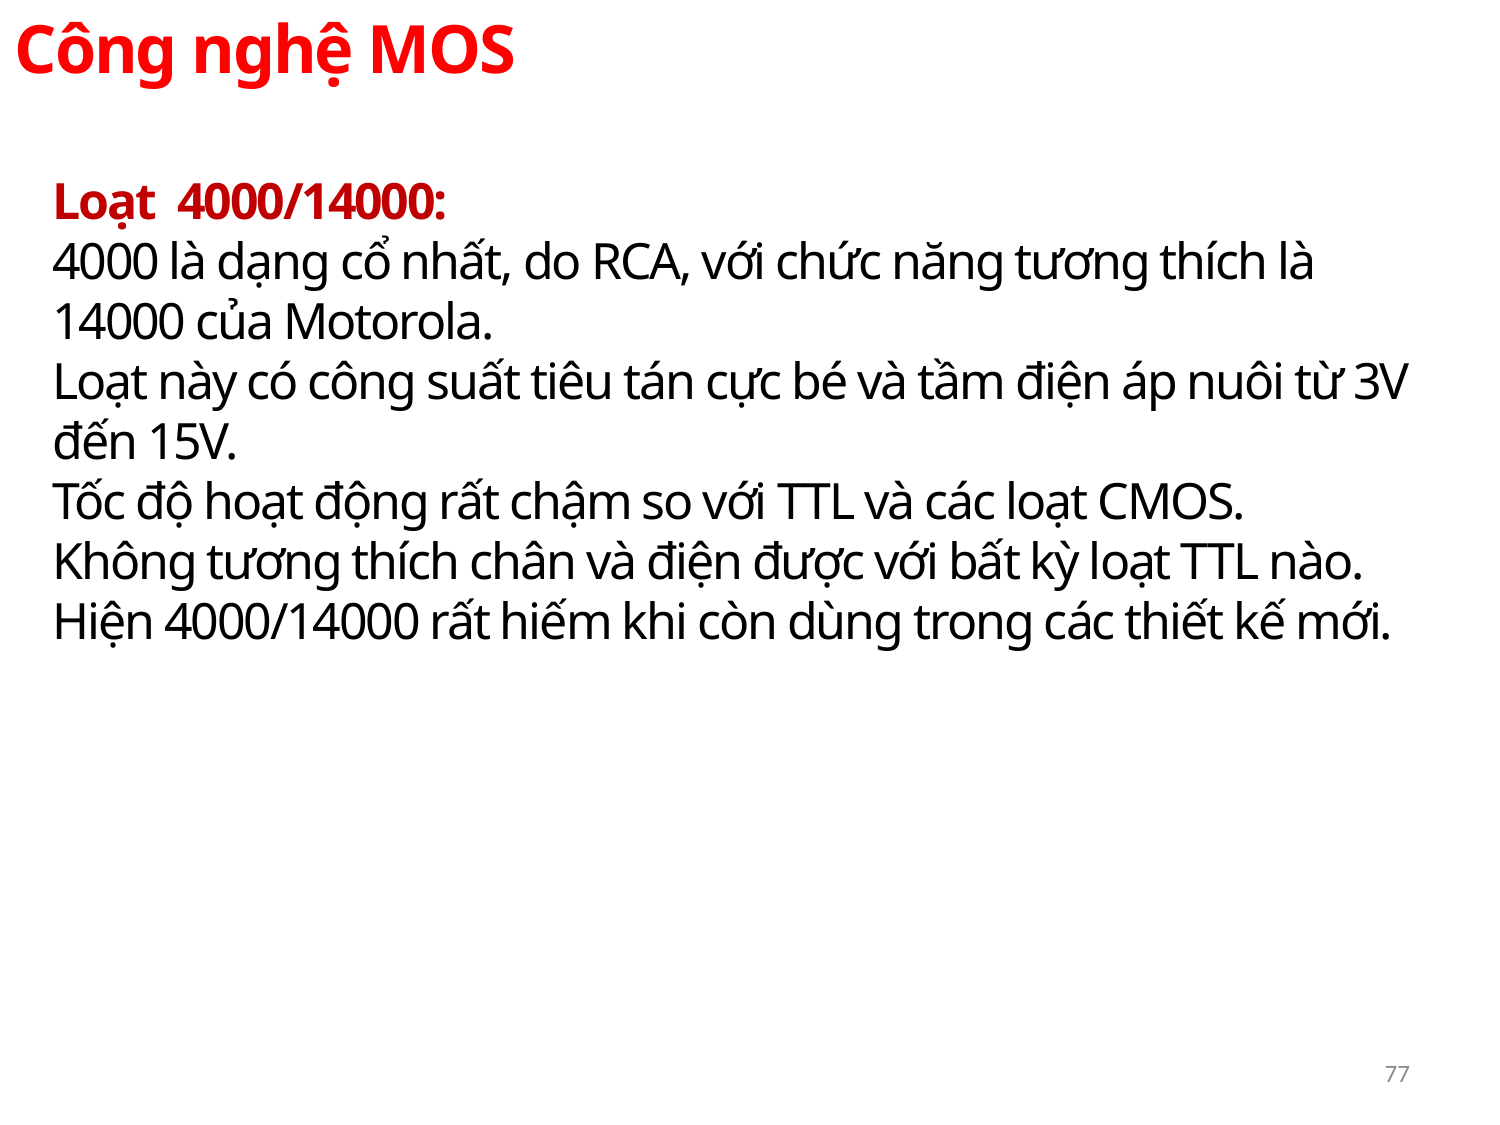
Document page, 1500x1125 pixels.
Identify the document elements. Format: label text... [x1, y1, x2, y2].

text_box Loạt 4000/14000: 4000 là dạng cổ nhất, do RCA, với chức năng tương thích là 14000 của Motorola. Loạt này có công suất tiêu tán cực bé và tầm điện áp nuôi từ 3V đến 15V. Tốc độ hoạt động rất chậm so với TTL và các loạt CMOS. Không tương thích chân và điện được với bất kỳ loạt TTL nào. Hiện 4000/14000 rất hiếm khi còn dùng trong các thiết kế mới. [37, 162, 1463, 658]
slide_number 77 [1074, 1042, 1425, 1103]
text_box Công nghệ MOS [0, 0, 1313, 95]
